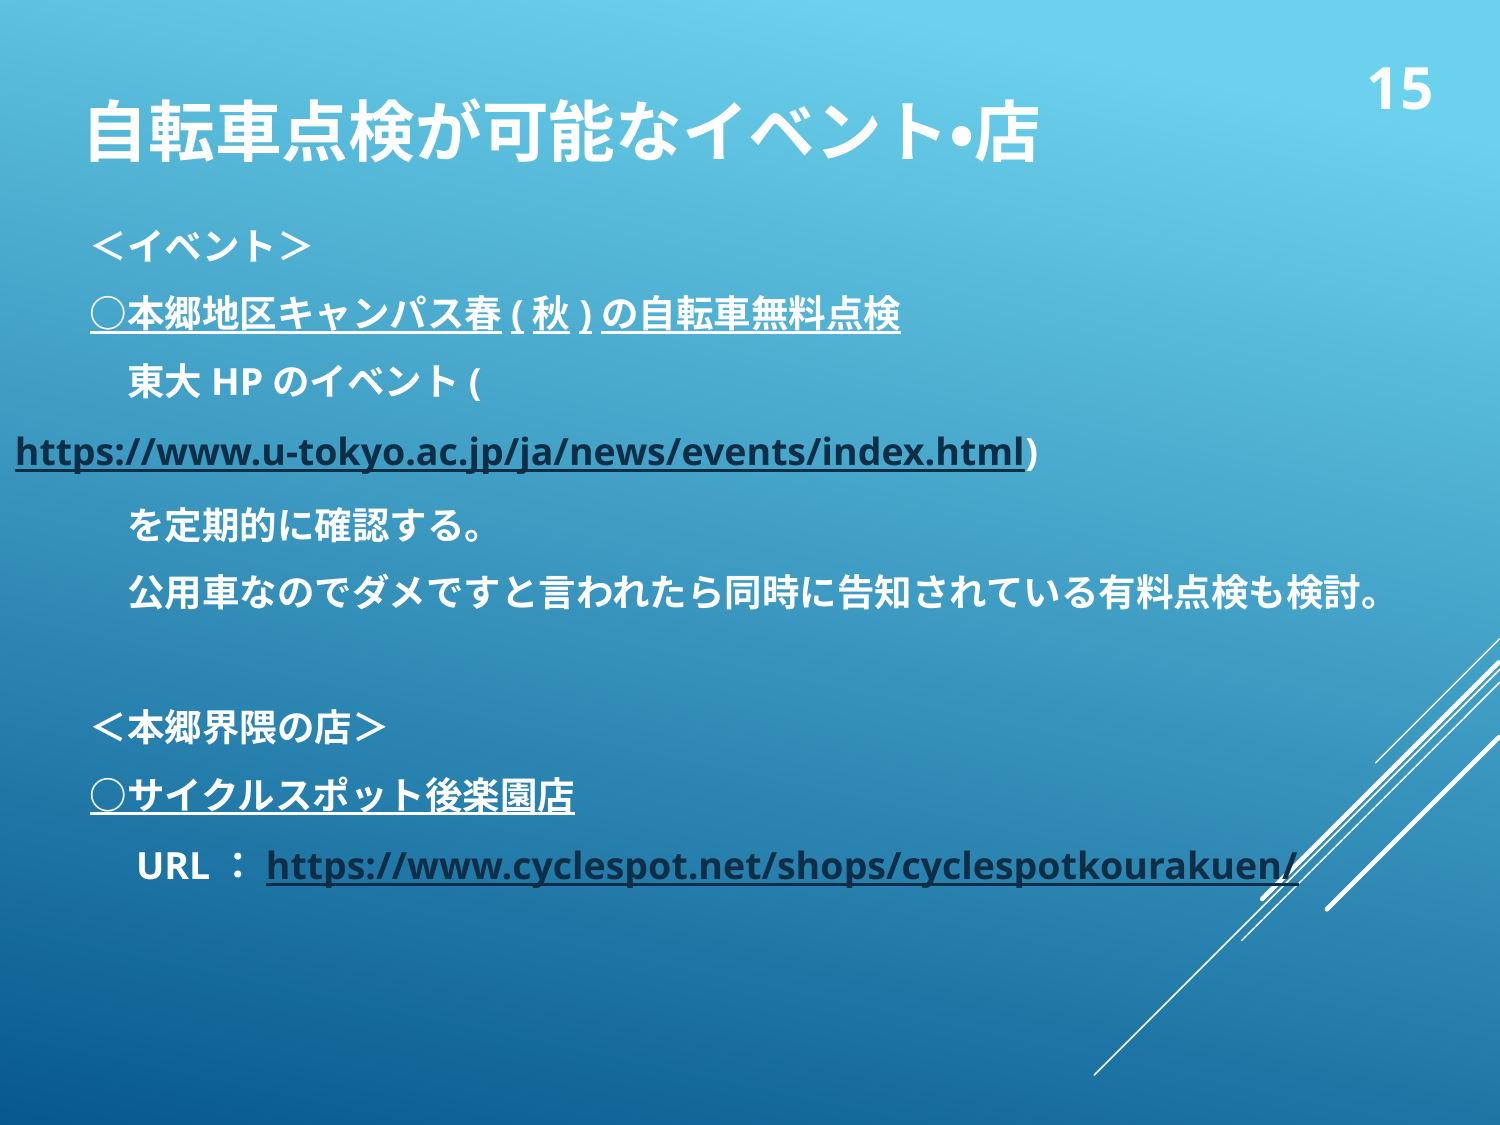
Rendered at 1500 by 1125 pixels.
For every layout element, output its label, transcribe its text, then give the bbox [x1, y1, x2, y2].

text_box 15 [0, 44, 1464, 129]
text_box ＜イベント＞ ○本郷地区キャンパス春(秋)の自転車無料点検 東大HPのイベント(https://www.u-tokyo.ac.jp/ja/news/events/index.html) を定期的に確認する。 公用車なのでダメですと言われたら同時に告知されている有料点検も検討。 ＜本郷界隈の店＞ ○サイクルスポット後楽園店 URL：https://www.cyclespot.net/shops/cyclespotkourakuen/ [0, 260, 1500, 969]
text_box 自転車点検が可能なイベント・店 [0, 0, 1500, 260]
